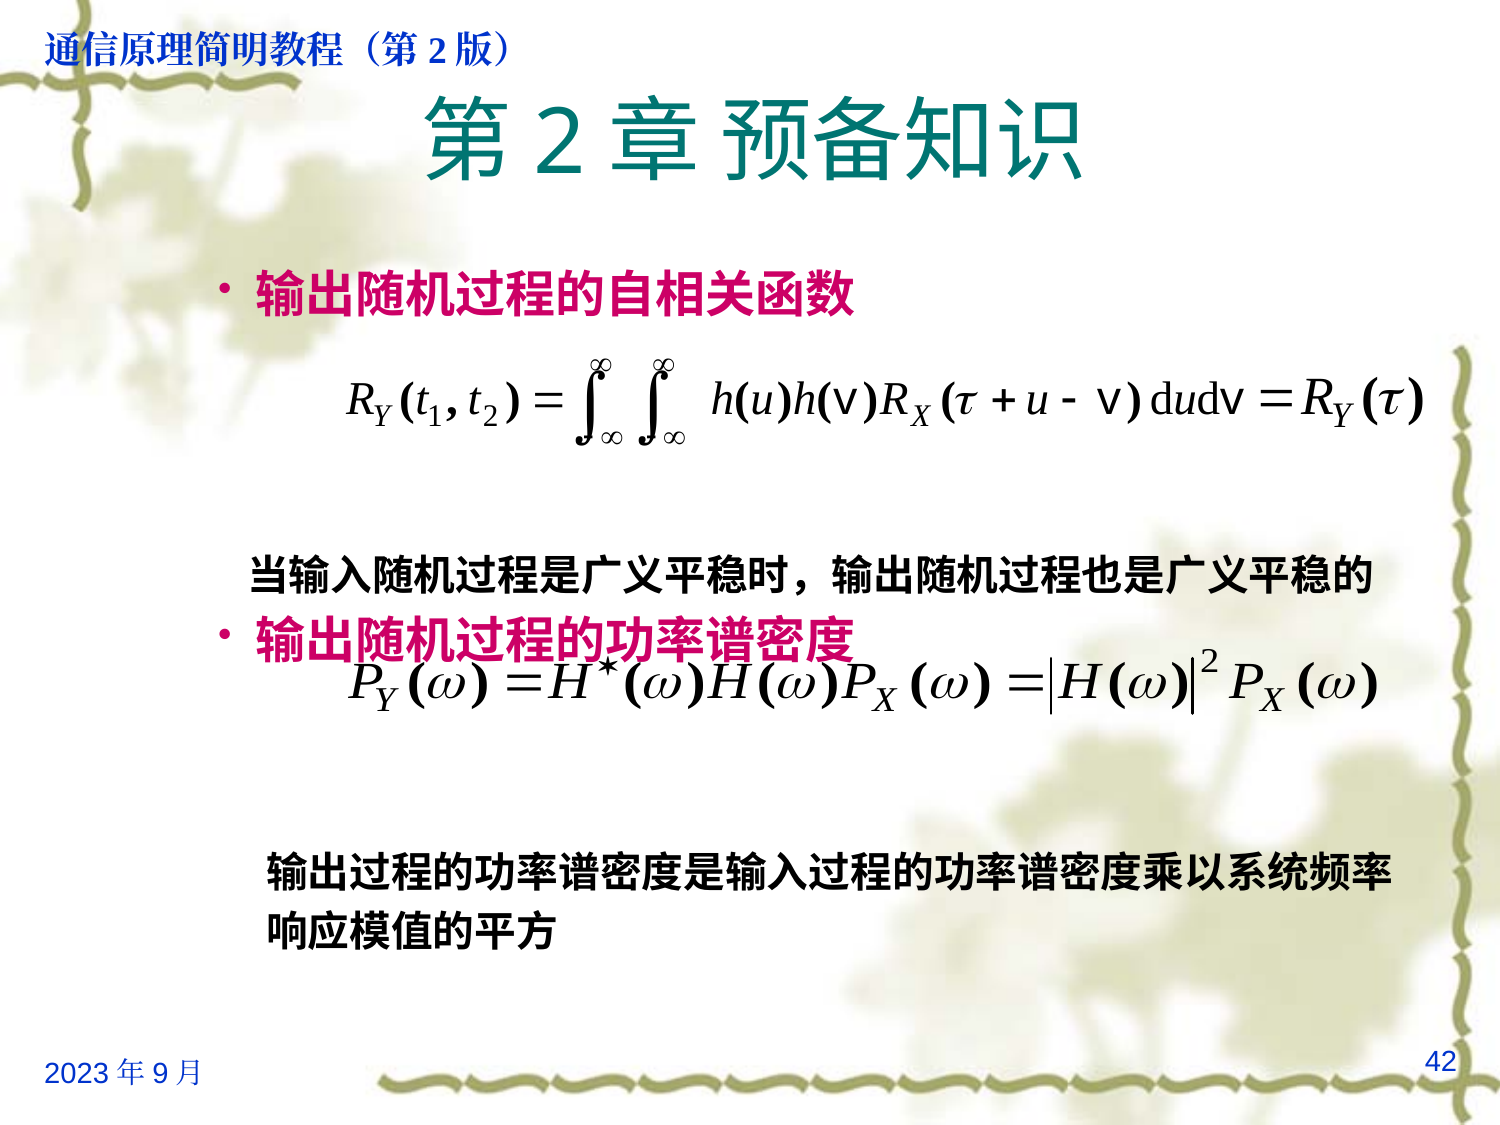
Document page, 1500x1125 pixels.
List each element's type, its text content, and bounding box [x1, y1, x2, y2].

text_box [336, 634, 1388, 724]
picture [0, 0, 1500, 1125]
title 第2章 预备知识 [53, 42, 1455, 231]
list 输出随机过程的自相关函数 当输入随机过程是广义平稳时，输出随机过程也是广义平稳的 输出随机过程的功率谱密度 输出过程的功率谱密度是输入过程的功率谱密度乘以系统频率 响应模值的平方 [53, 255, 1447, 1071]
footer 42 [1399, 1034, 1483, 1090]
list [336, 337, 1258, 460]
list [1246, 358, 1436, 440]
